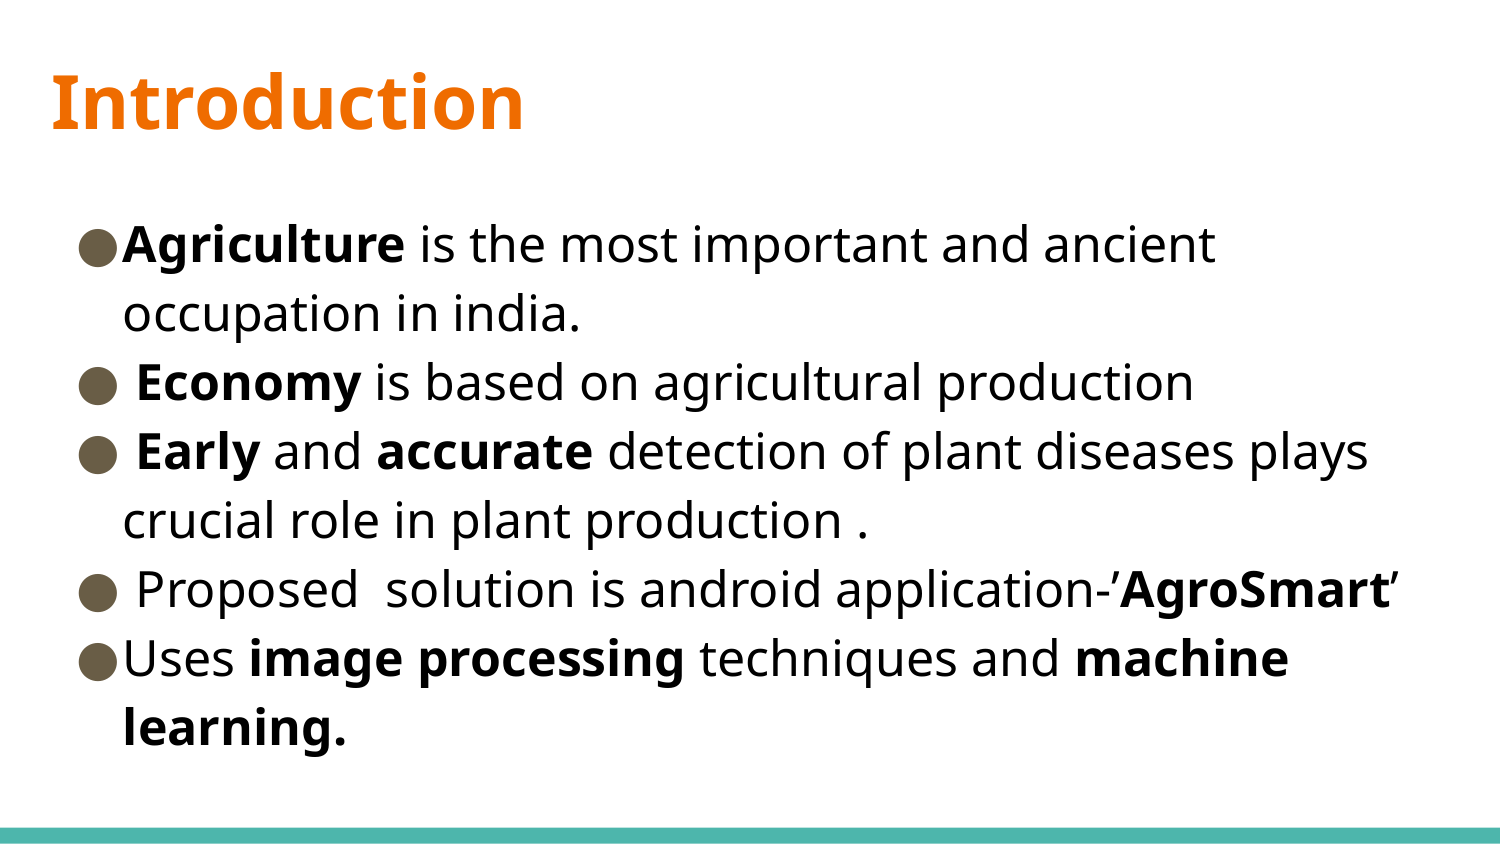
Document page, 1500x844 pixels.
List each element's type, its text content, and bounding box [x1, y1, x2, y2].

text_box Agriculture is the most important and ancient occupation in india. Economy is based on agricultural production Early and accurate detection of plant diseases plays crucial role in plant production . Proposed solution is android application-’AgroSmart’ Uses image processing techniques and machine learning. [60, 188, 1459, 798]
text_box Introduction [35, 39, 1434, 156]
